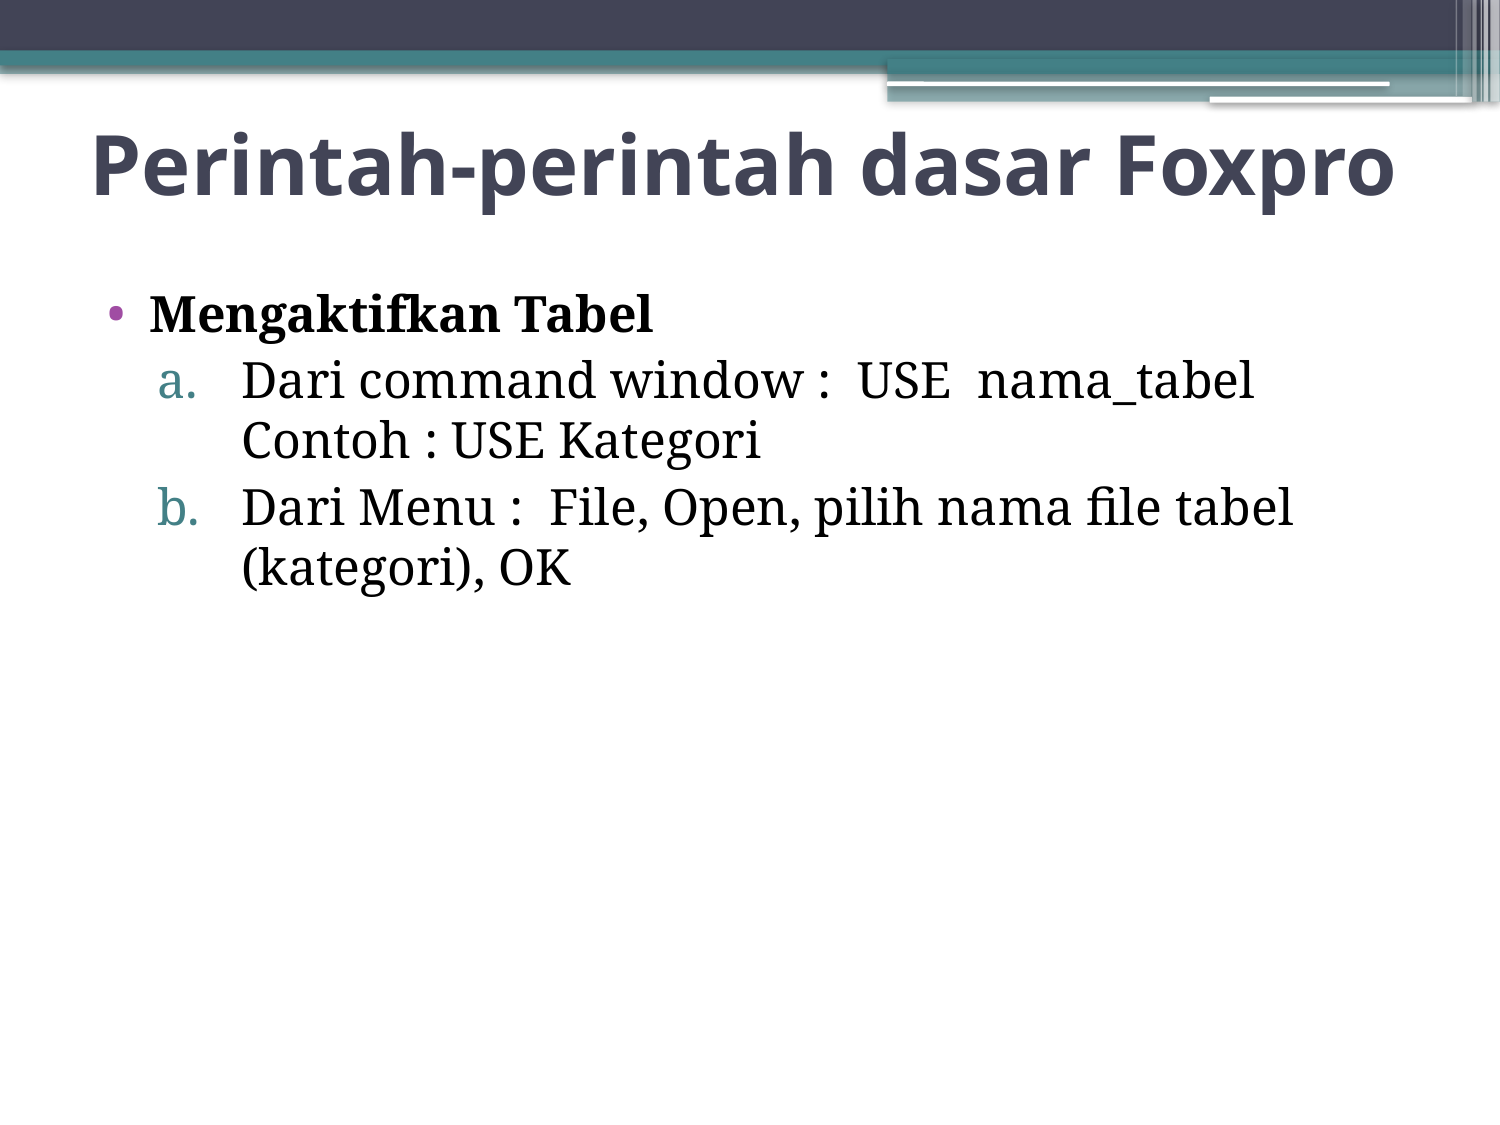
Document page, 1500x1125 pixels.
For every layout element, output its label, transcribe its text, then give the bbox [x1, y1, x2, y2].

title Perintah-perintah dasar Foxpro [75, 75, 1425, 250]
list Mengaktifkan Tabel Dari command window : USE nama_tabel Contoh : USE Kategori Dari Menu : File, Open, pilih nama file tabel (kategori), OK [75, 275, 1425, 1079]
